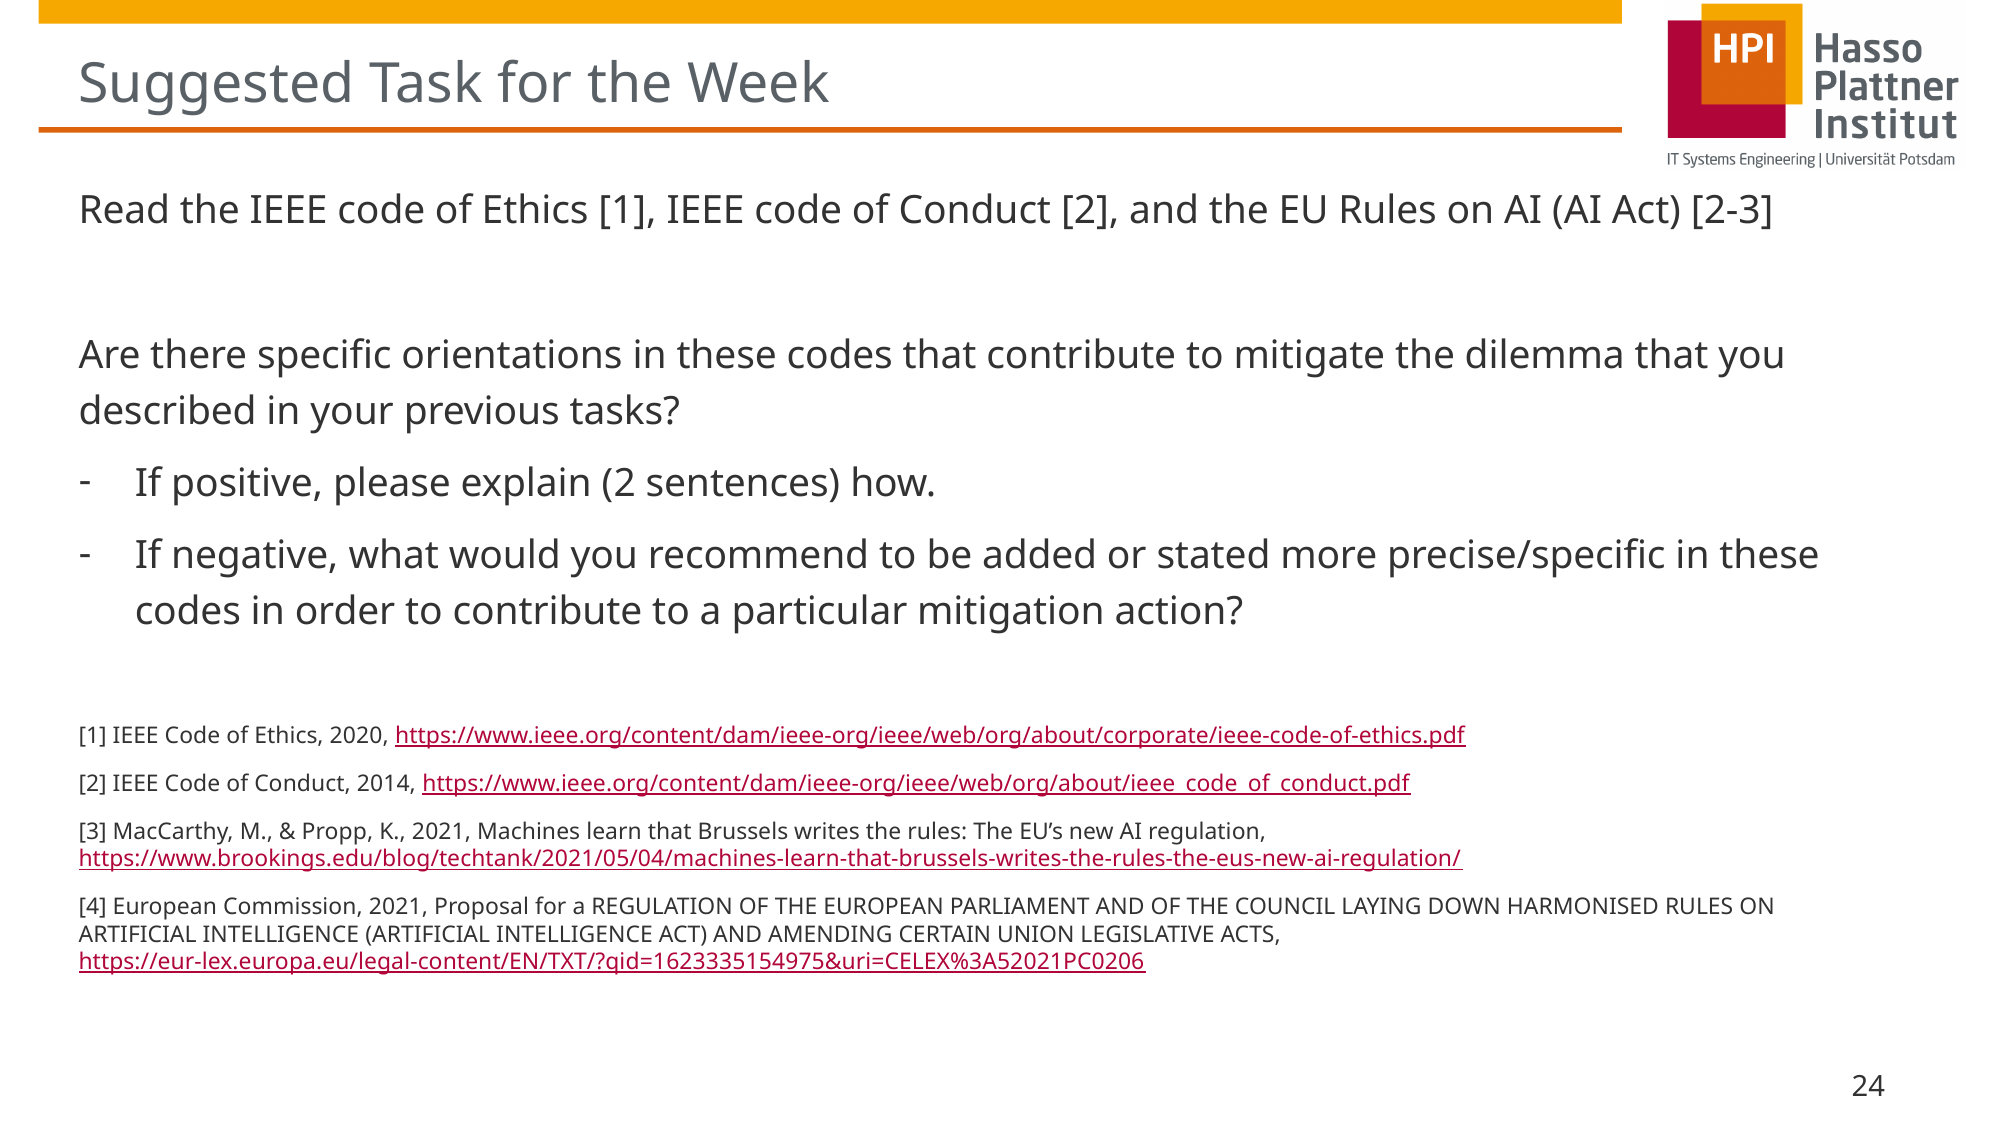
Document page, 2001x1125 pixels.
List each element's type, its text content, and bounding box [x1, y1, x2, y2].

title Suggested Task for the Week [78, 23, 1583, 115]
list Read the IEEE code of Ethics [1], IEEE code of Conduct [2], and the EU Rules on AI (AI Act) [2-3] Are there specific orientations in these codes that contribute to mitigate the dilemma that you described in your previous tasks? If positive, please explain (2 sentences) how. If negative, what would you recommend to be added or stated more precise/specific in these codes in order to contribute to a particular mitigation action? [1] IEEE Code of Ethics, 2020, https://www.ieee.org/content/dam/ieee-org/ieee/web/org/about/corporate/ieee-code-of-ethics.pdf [2] IEEE Code of Conduct, 2014, https://www.ieee.org/content/dam/ieee-org/ieee/web/org/about/ieee_code_of_conduct.pdf [3] MacCarthy, M., & Propp, K., 2021, Machines learn that Brussels writes the rules: The EU’s new AI regulation, https://www.brookings.edu/blog/techtank/2021/05/04/machines-learn-that-brussels-writes-the-rules-the-eus-new-ai-regulation/ [4] European Commission, 2021, Proposal for a REGULATION OF THE EUROPEAN PARLIAMENT AND OF THE COUNCIL LAYING DOWN HARMONISED RULES ON ARTIFICIAL INTELLIGENCE (ARTIFICIAL INTELLIGENCE ACT) AND AMENDING CERTAIN UNION LEGISLATIVE ACTS, https://eur-lex.europa.eu/legal-content/EN/TXT/?qid=1623335154975&uri=CELEX%3A52021PC0206 [78, 176, 1850, 1034]
picture [1664, 0, 1965, 170]
slide_number 24 [1834, 1064, 1961, 1107]
